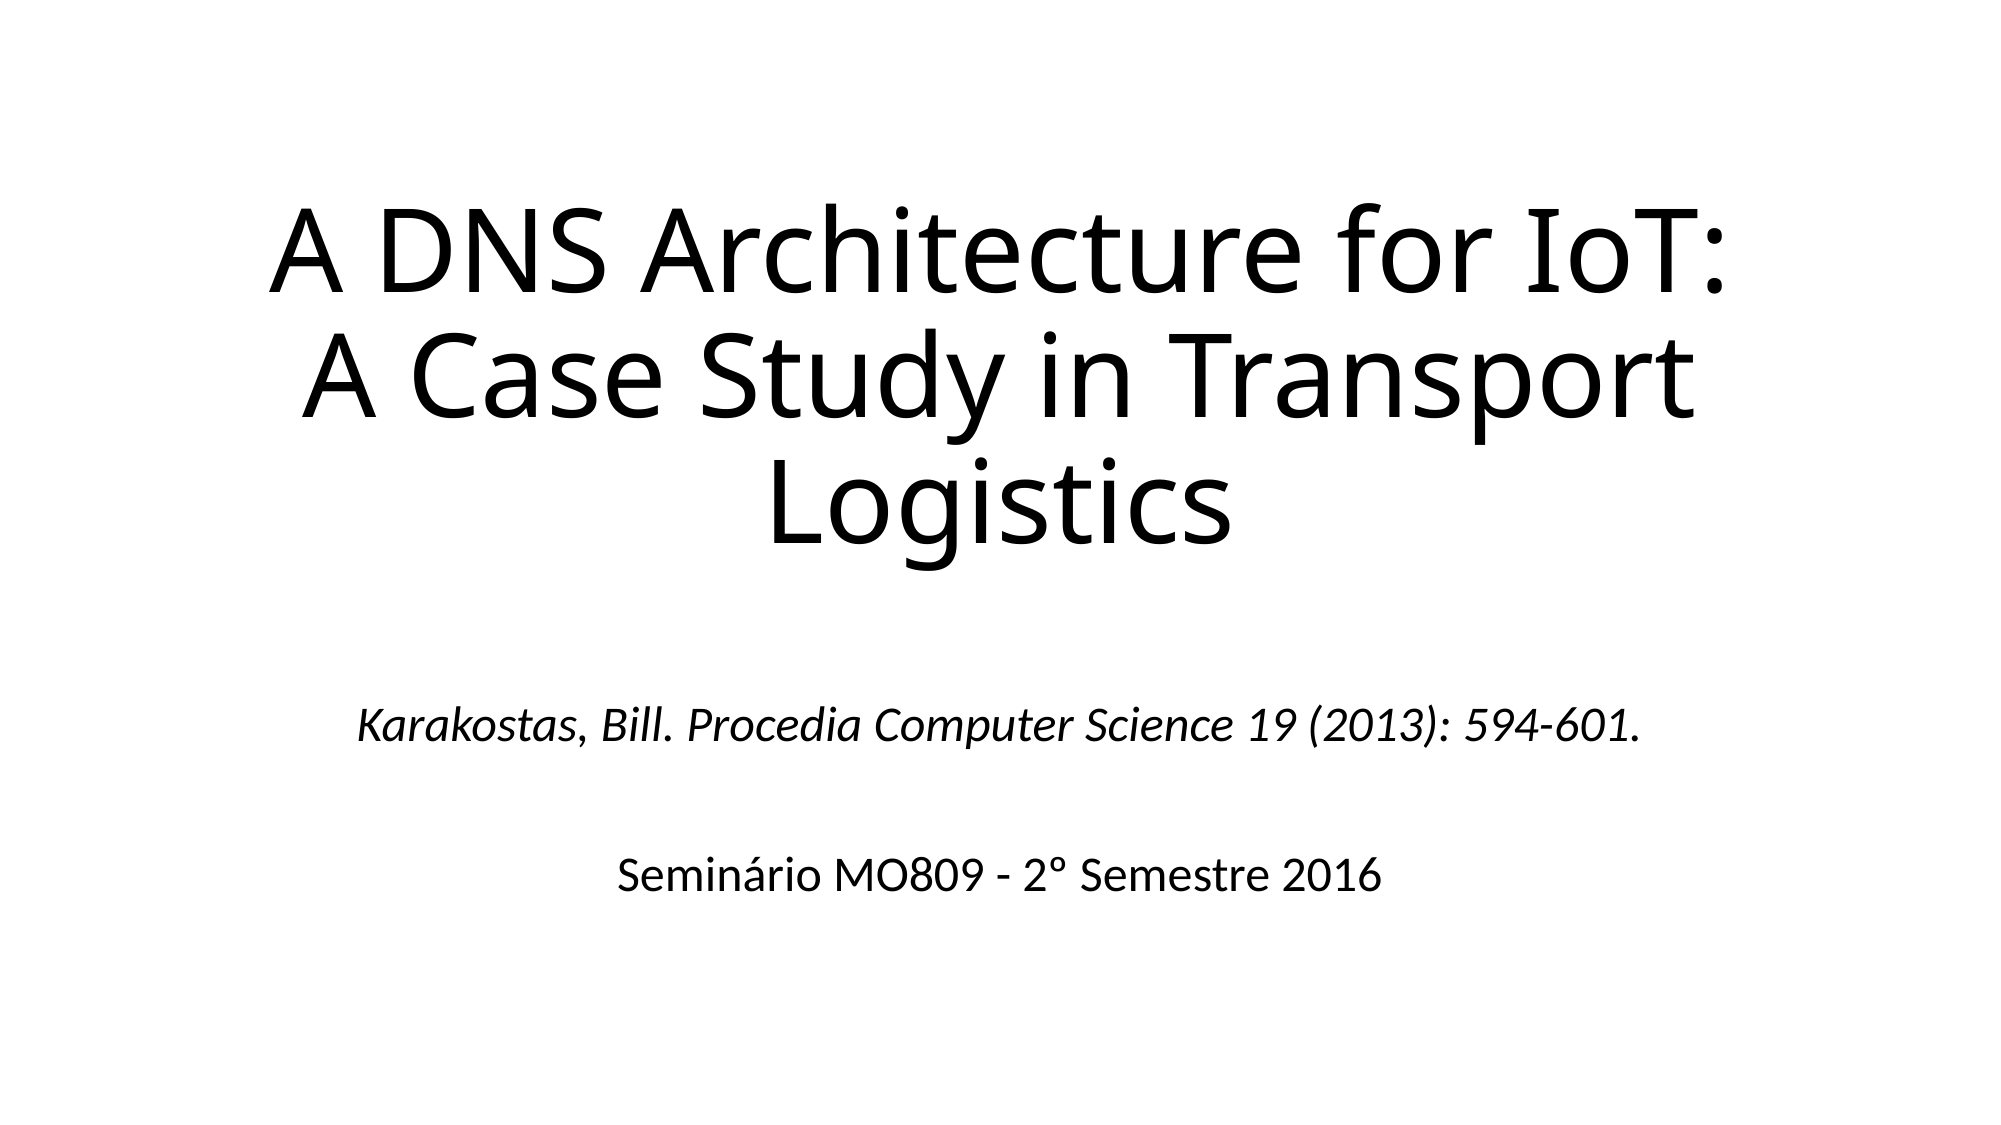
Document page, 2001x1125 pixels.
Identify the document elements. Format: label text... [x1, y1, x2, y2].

title A DNS Architecture for IoT: A Case Study in Transport Logistics [249, 184, 1750, 576]
subtitle Karakostas, Bill. Procedia Computer Science 19 (2013): 594-601. Seminário MO809 - 2º Semestre 2016 [249, 690, 1750, 963]
